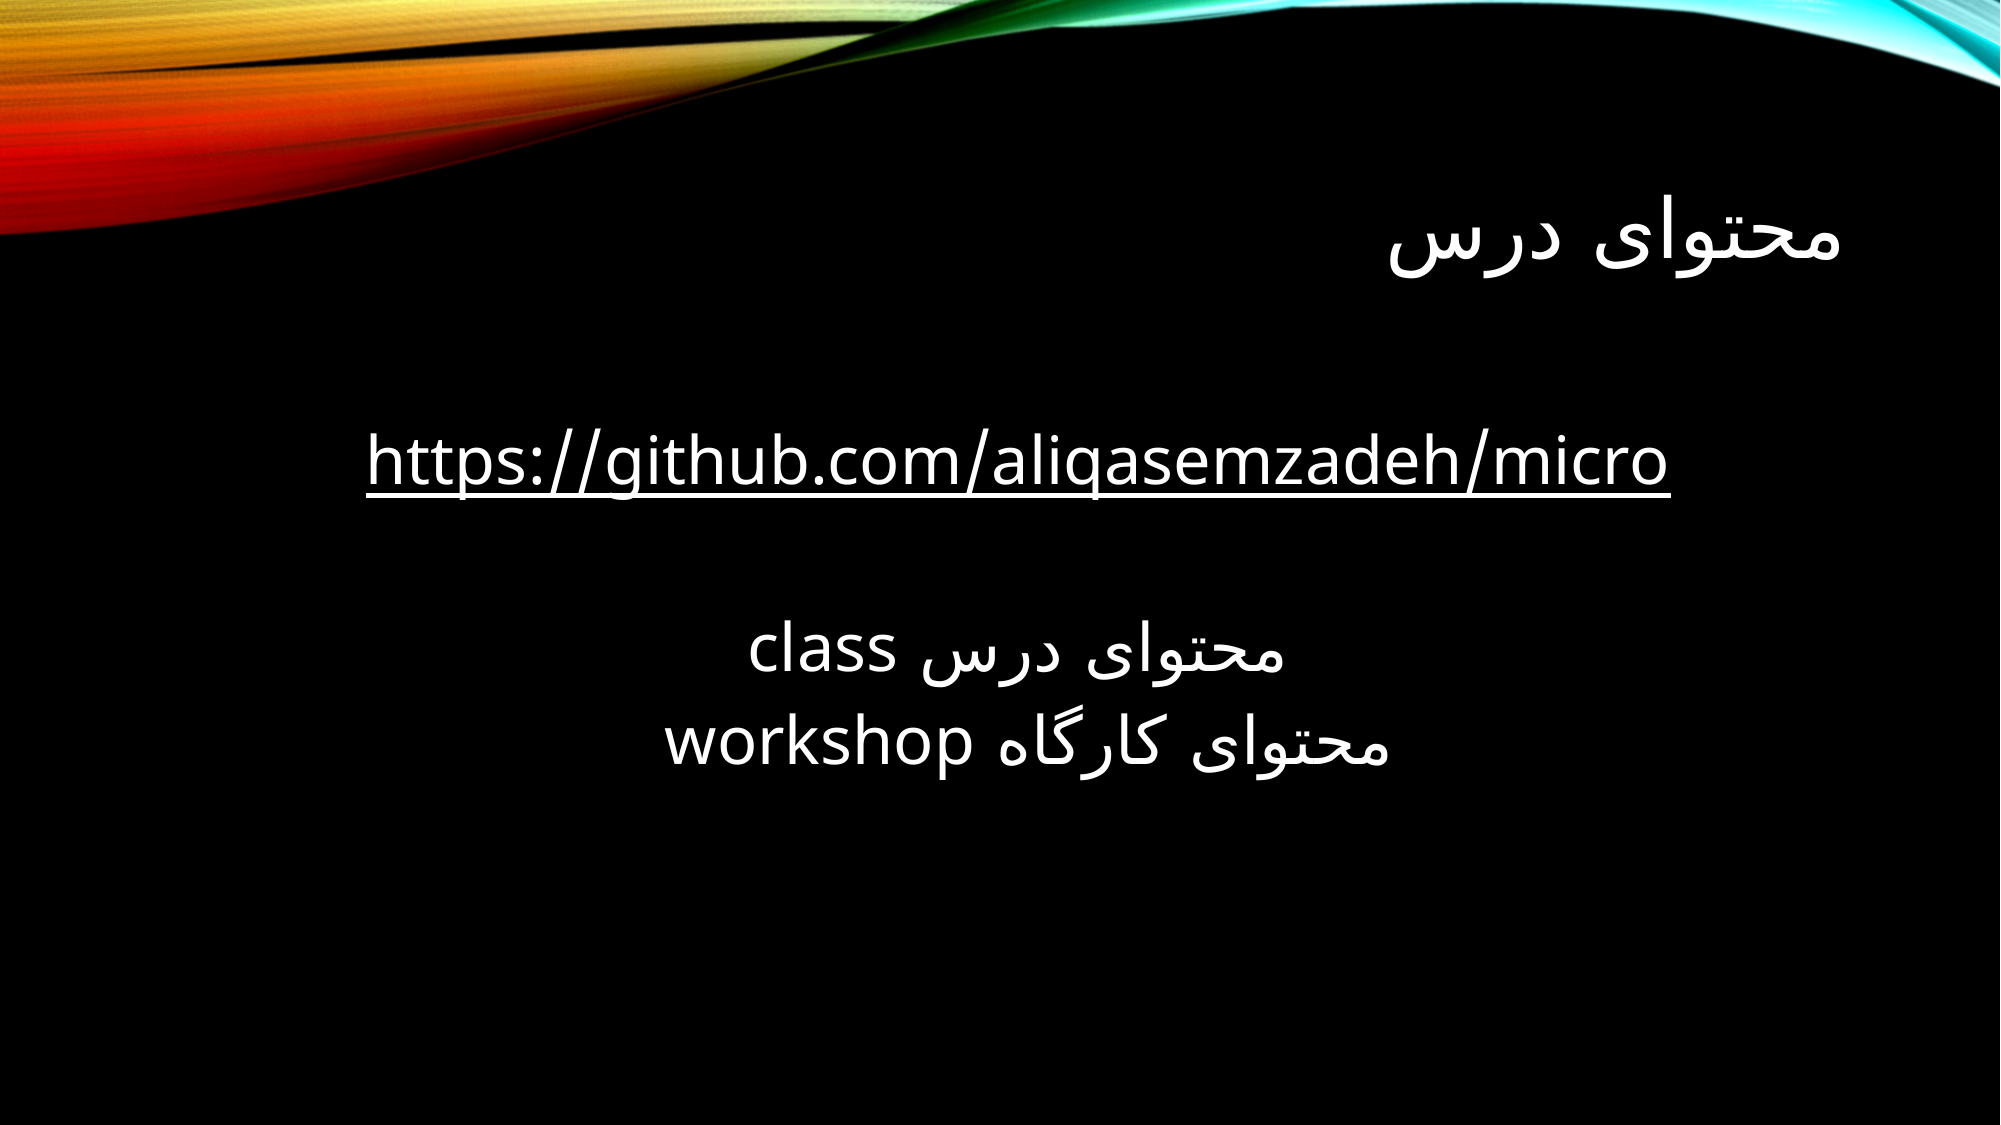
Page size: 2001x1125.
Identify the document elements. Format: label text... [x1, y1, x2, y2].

list https://github.com/aliqasemzadeh/micro محتوای درس class محتوای کارگاه workshop [130, 414, 1906, 788]
picture [0, 0, 2000, 237]
title محتوای درس [474, 125, 1888, 338]
